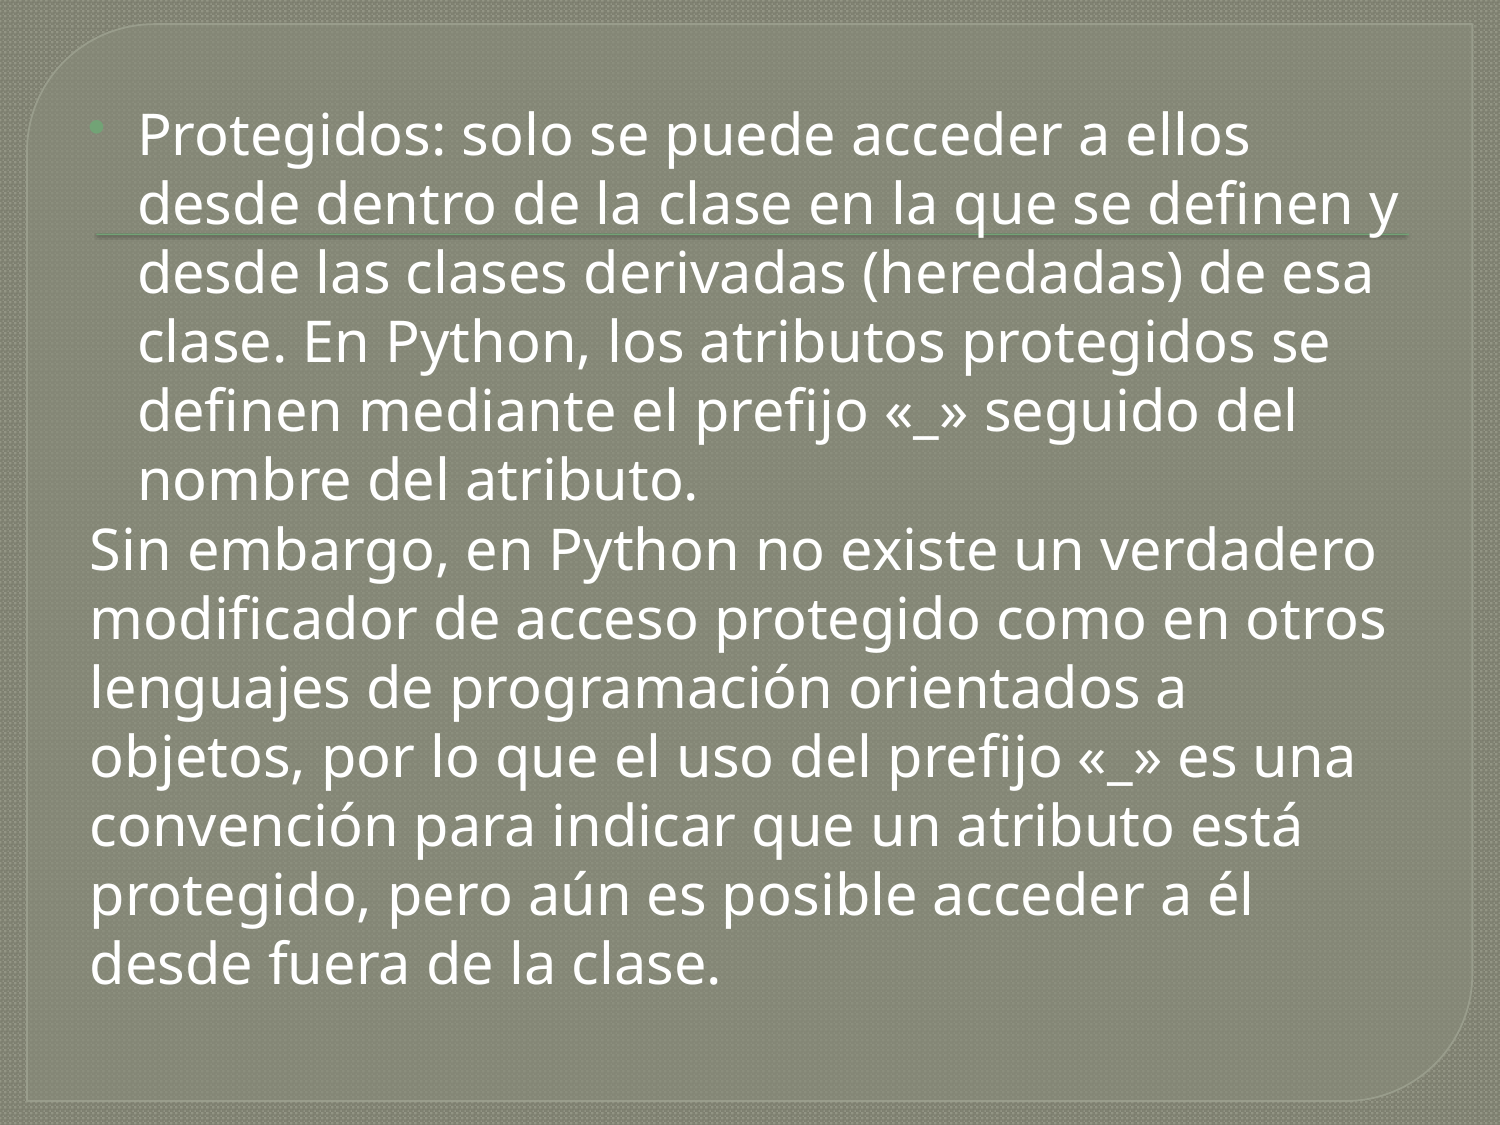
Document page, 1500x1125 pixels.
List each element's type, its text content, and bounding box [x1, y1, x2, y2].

list Protegidos: solo se puede acceder a ellos desde dentro de la clase en la que se definen y desde las clases derivadas (heredadas) de esa clase. En Python, los atributos protegidos se definen mediante el prefijo «_» seguido del nombre del atributo. Sin embargo, en Python no existe un verdadero modificador de acceso protegido como en otros lenguajes de programación orientados a objetos, por lo que el uso del prefijo «_» es una convención para indicar que un atributo está protegido, pero aún es posible acceder a él desde fuera de la clase. [75, 90, 1425, 1013]
